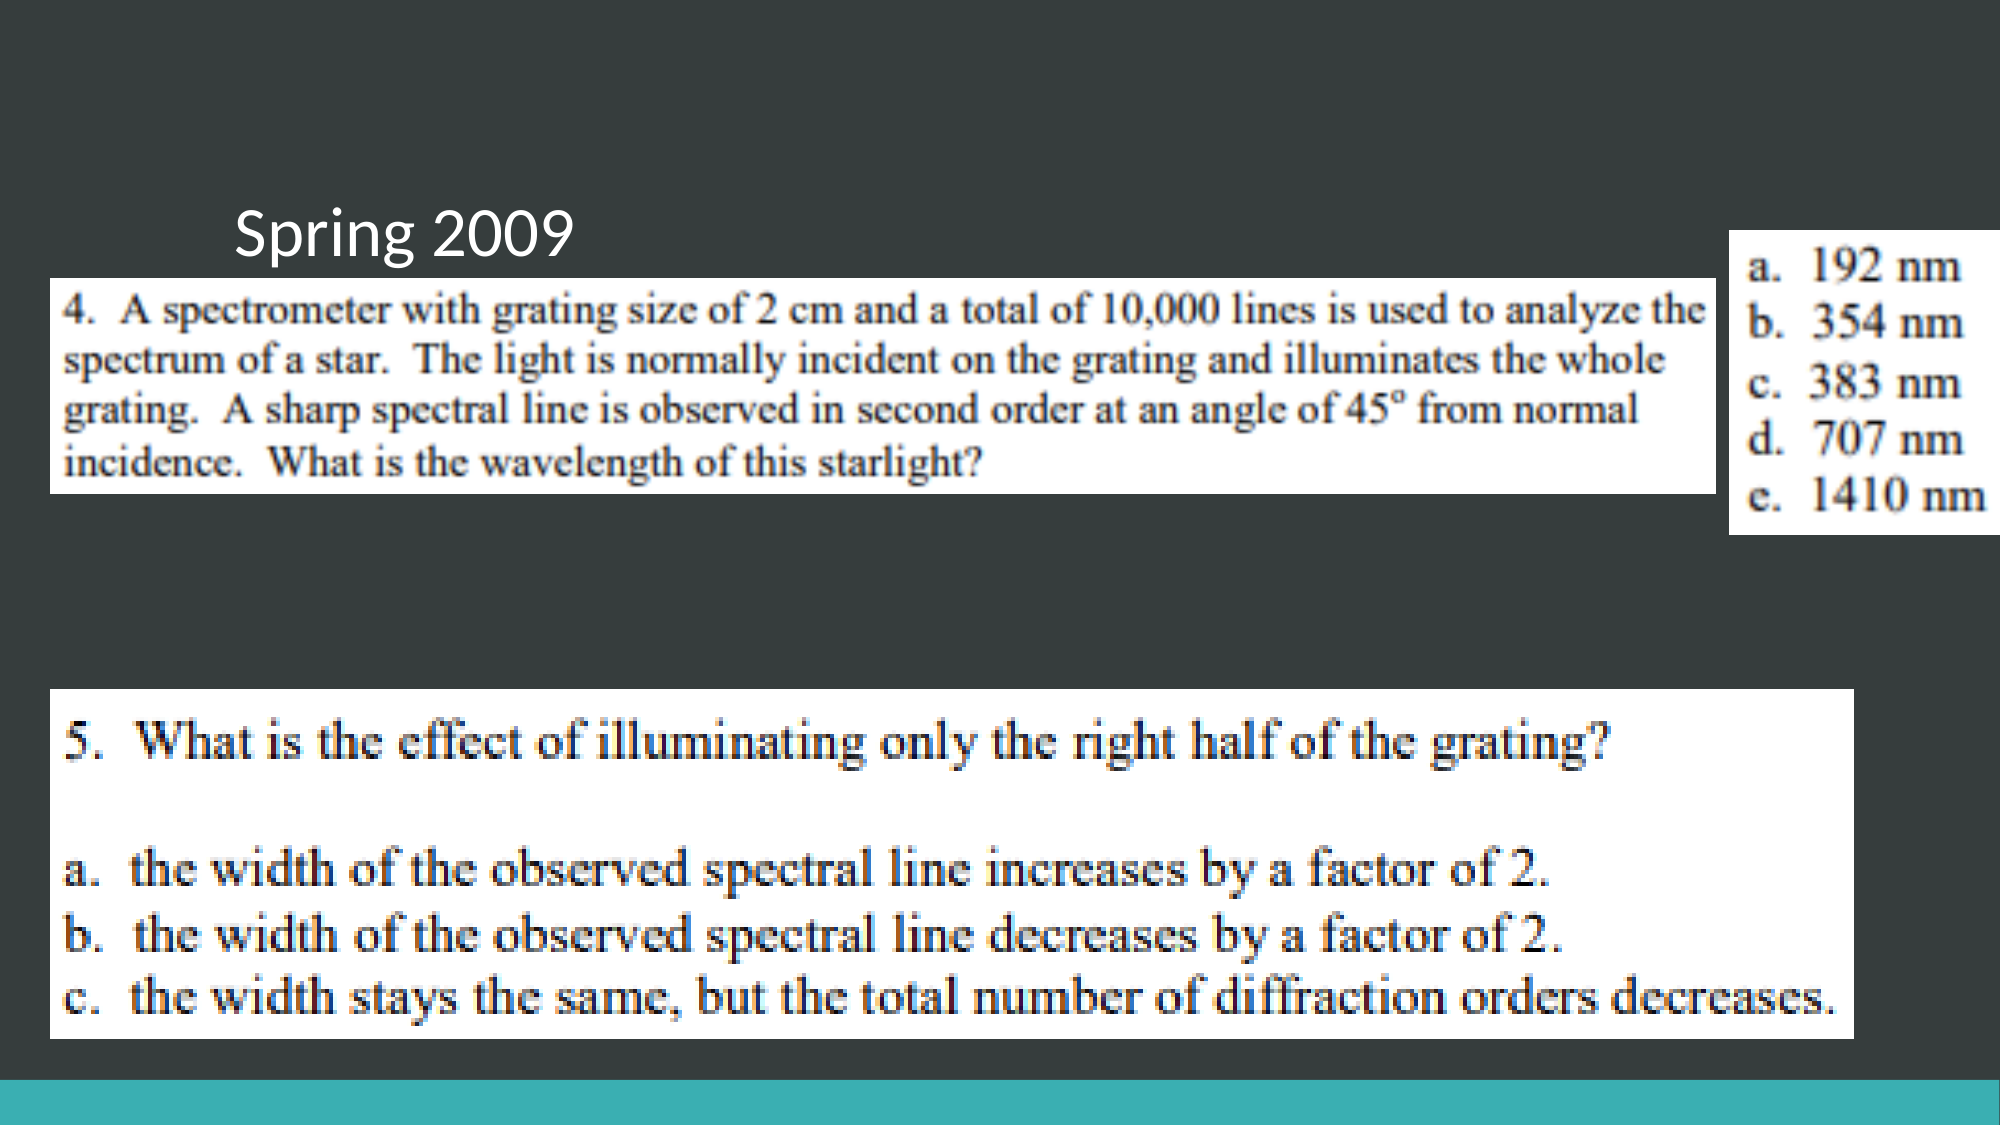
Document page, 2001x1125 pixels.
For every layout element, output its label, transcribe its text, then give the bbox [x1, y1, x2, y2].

picture [1729, 230, 2000, 535]
picture [50, 689, 1854, 1039]
title Spring 2009 [219, 76, 1780, 279]
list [50, 278, 1716, 494]
